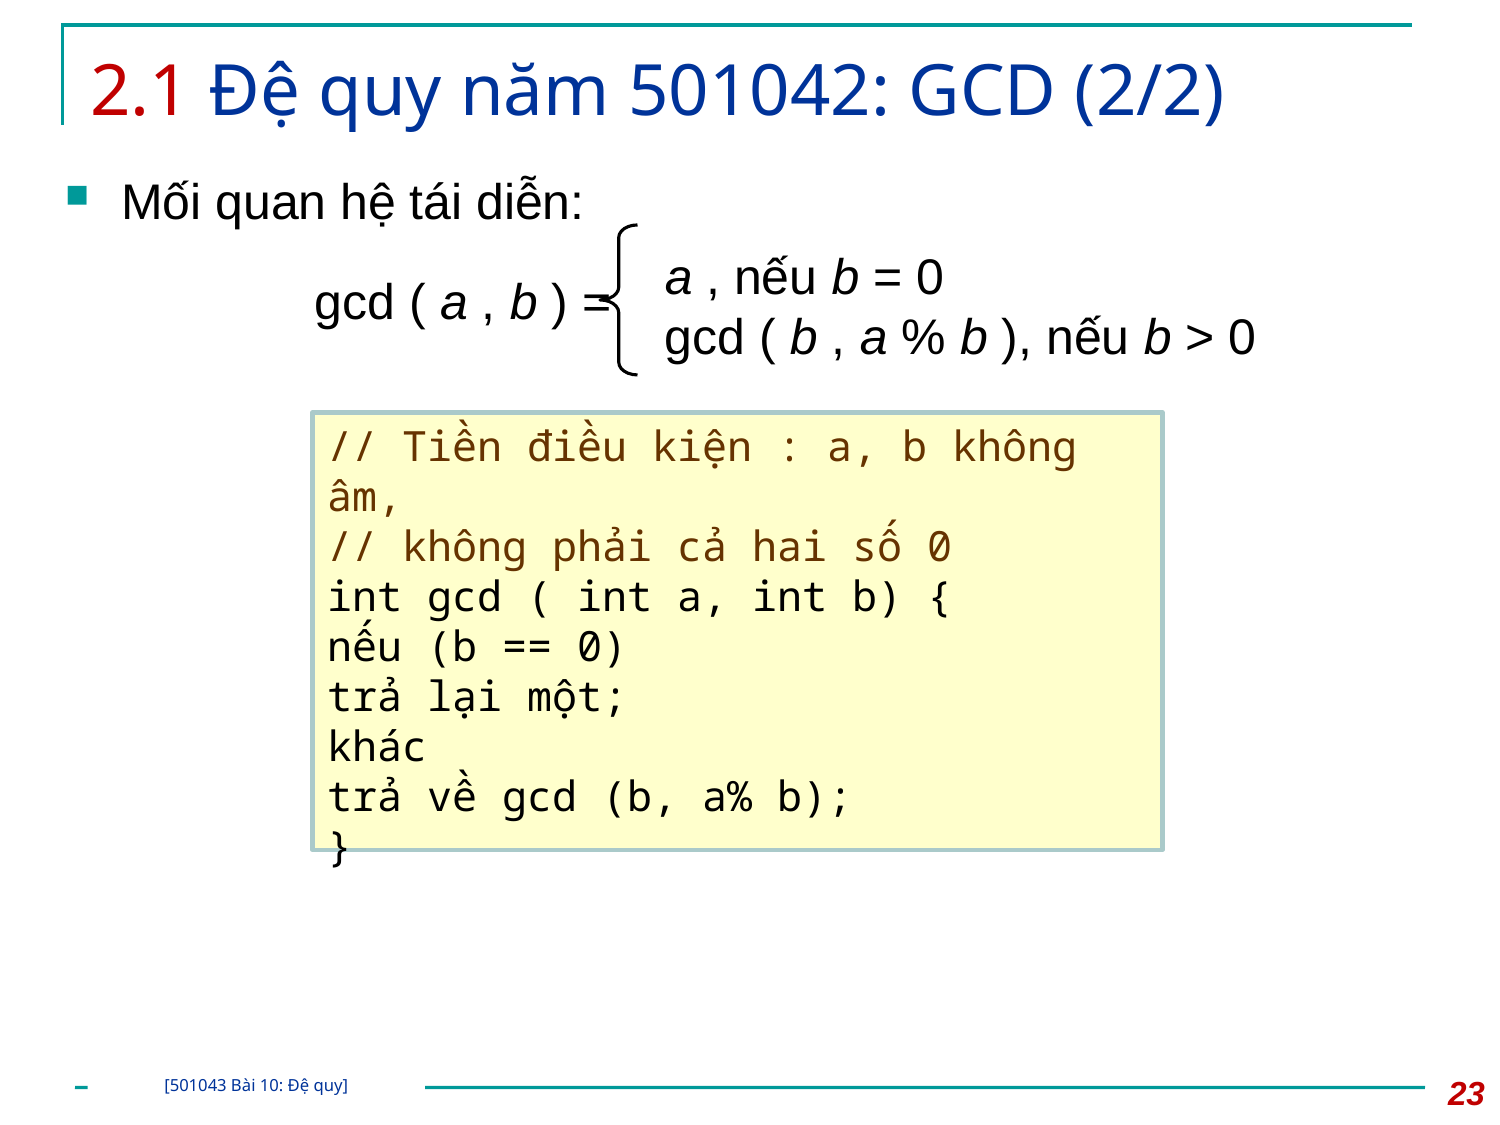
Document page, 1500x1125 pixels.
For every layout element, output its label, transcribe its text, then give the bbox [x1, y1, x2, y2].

slide_number 23 [1400, 1065, 1500, 1125]
text_box [501043 Bài 10: Đệ quy] [87, 1074, 425, 1100]
text_box Mối quan hệ tái diễn: [49, 162, 1388, 250]
text_box // Tiền điều kiện : a, b không âm, // không phải cả hai số 0 int gcd ( int a, int b) { nếu (b == 0) trả lại một; khác trả về gcd (b, a% b); } [310, 410, 1165, 852]
title 2.1 Đệ quy năm 501042: GCD (2/2) [74, 37, 1476, 151]
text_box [299, 224, 1313, 376]
